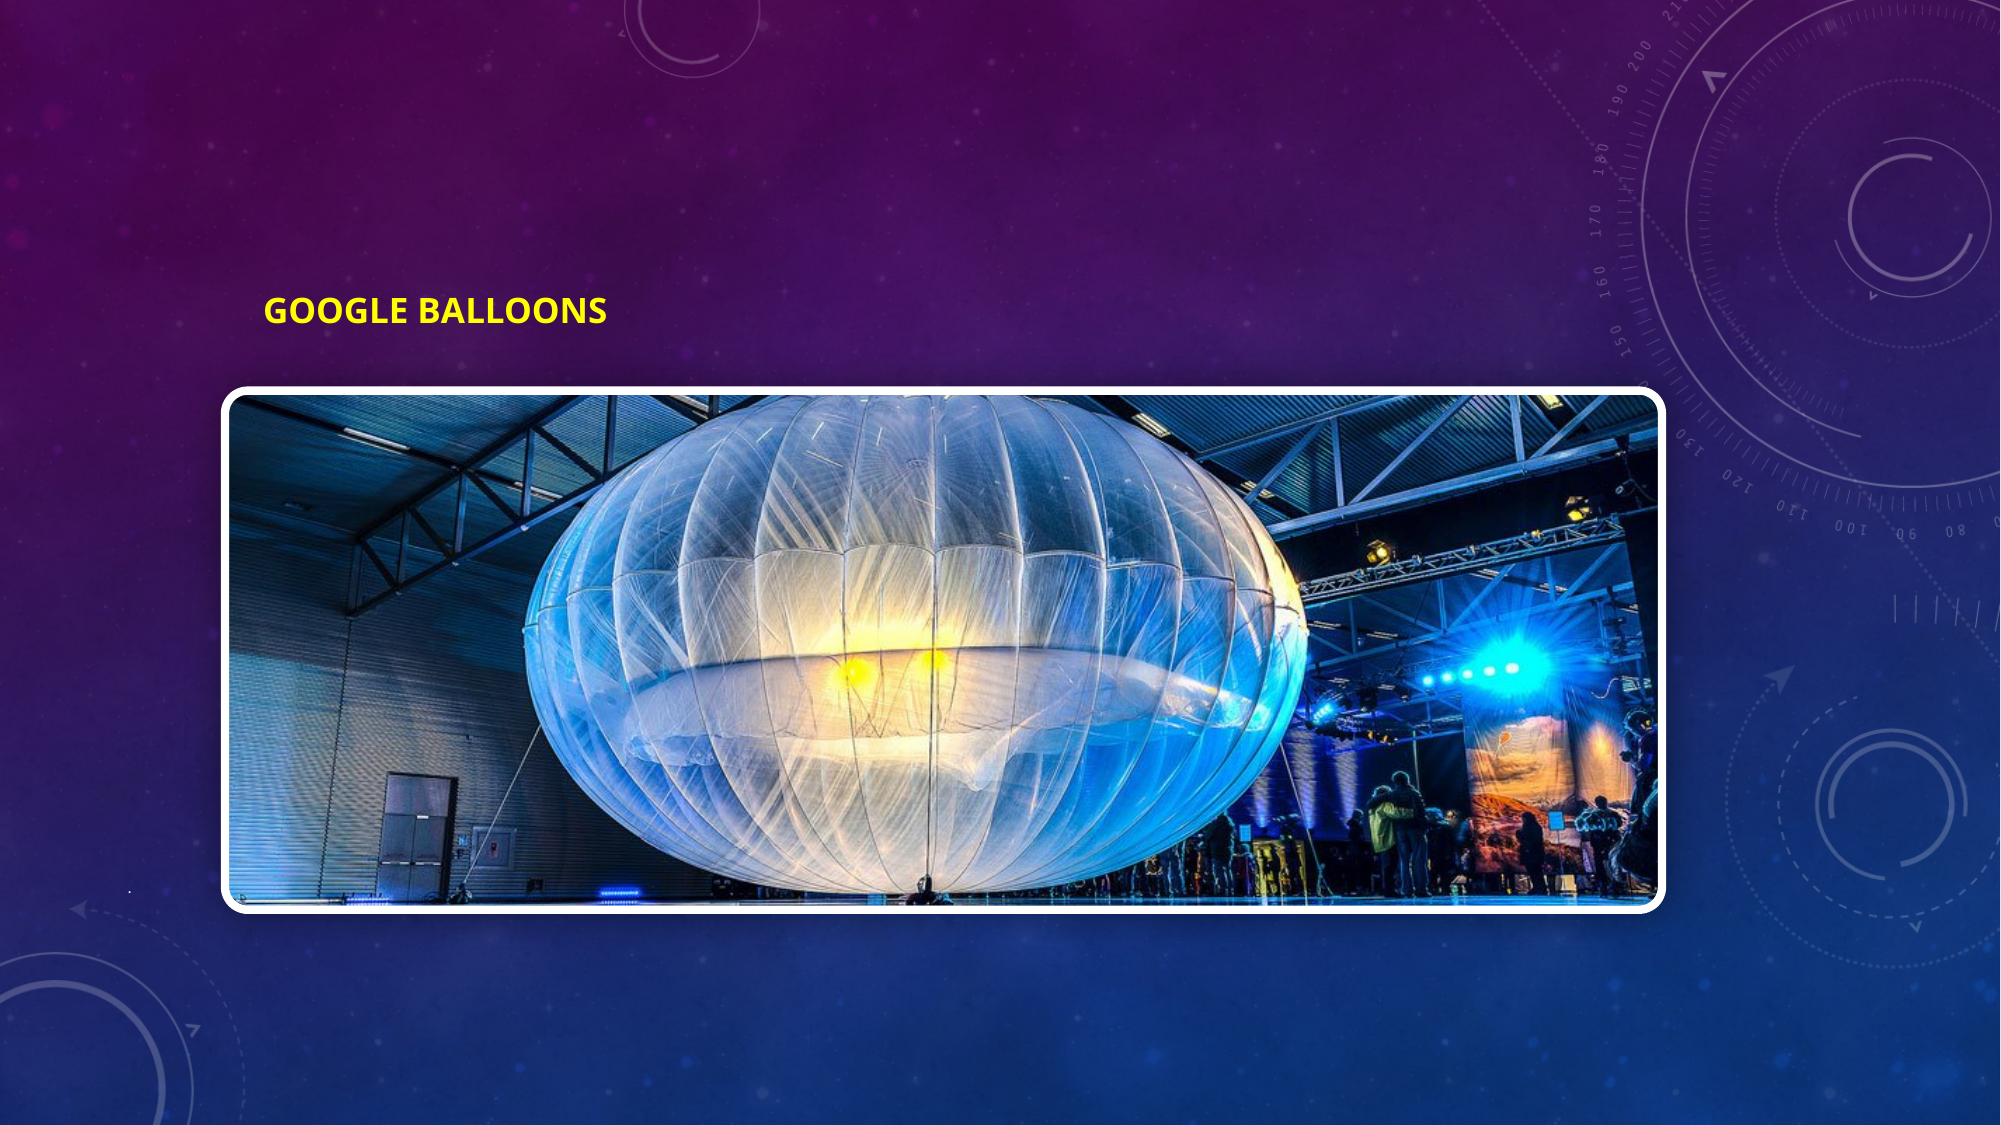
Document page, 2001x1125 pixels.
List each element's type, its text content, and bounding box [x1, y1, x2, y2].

list . [112, 869, 1775, 951]
title Google Balloons [161, 245, 1824, 339]
picture [0, 0, 2001, 1125]
